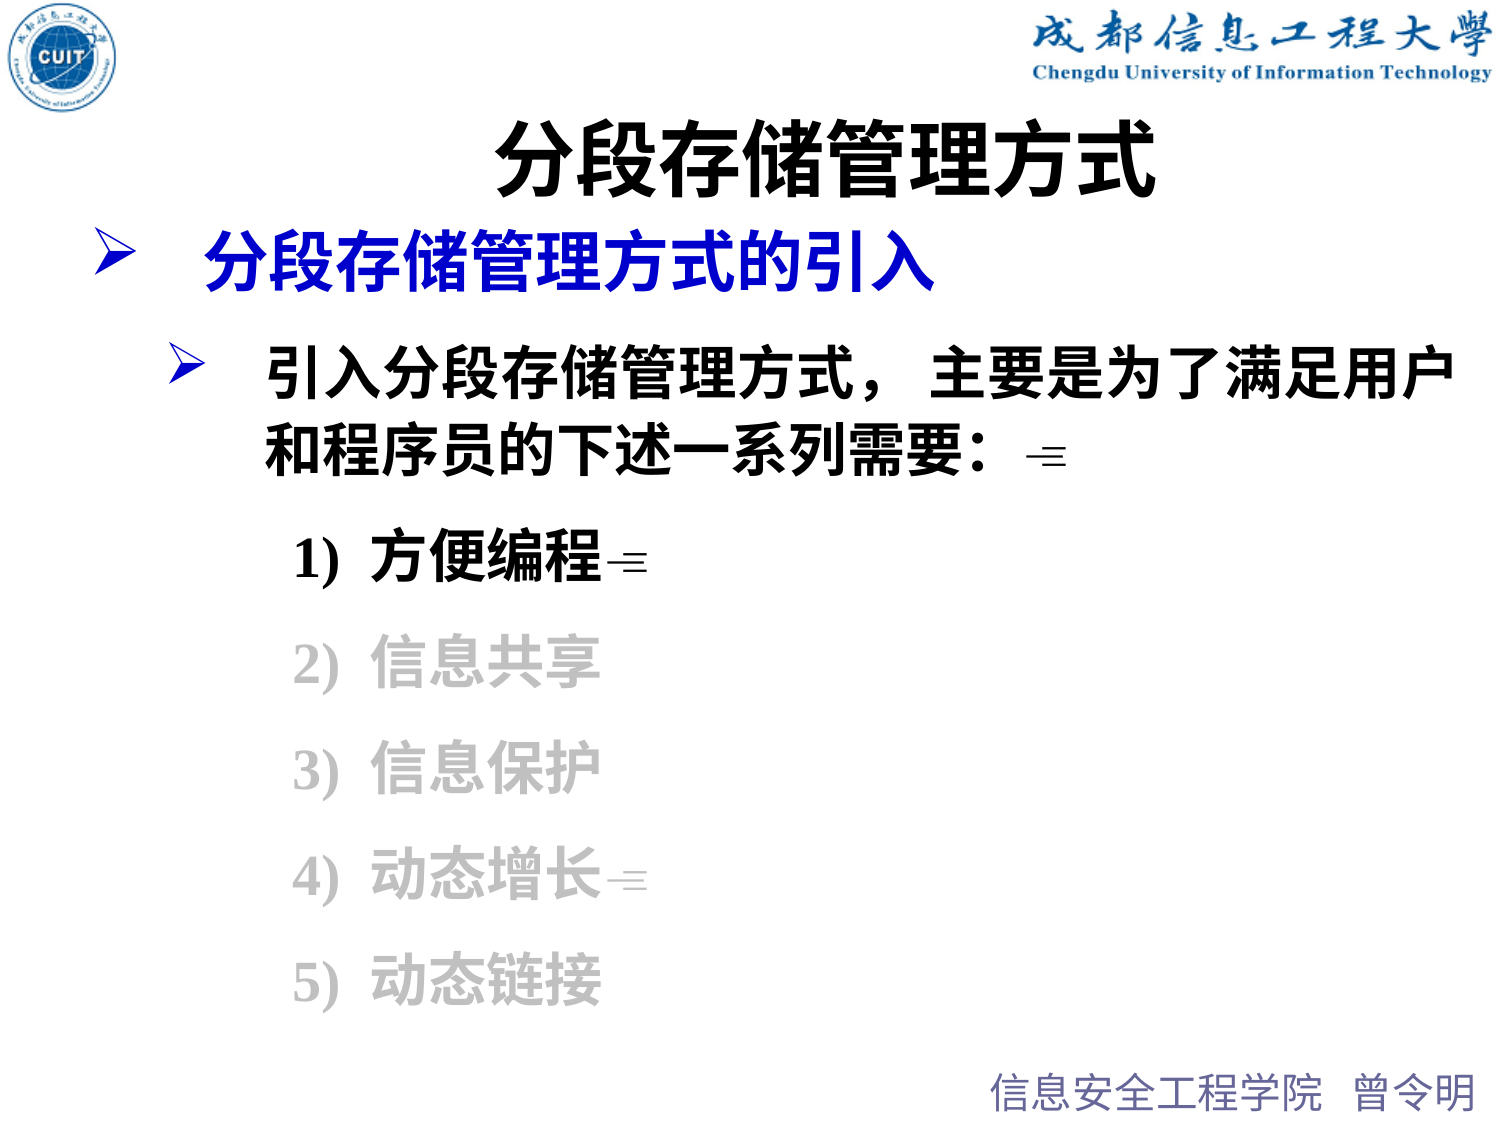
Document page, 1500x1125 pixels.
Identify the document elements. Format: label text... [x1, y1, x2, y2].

picture [0, 0, 130, 116]
text_box 分段存储管理方式的引入 引入分段存储管理方式， 主要是为了满足用户和程序员的下述一系列需要： 1) 方便编程 2) 信息共享 3) 信息保护 4) 动态增长 5) 动态链接 [75, 212, 1475, 1088]
picture [1021, 0, 1500, 91]
text_box 分段存储管理方式 [212, 99, 1438, 212]
